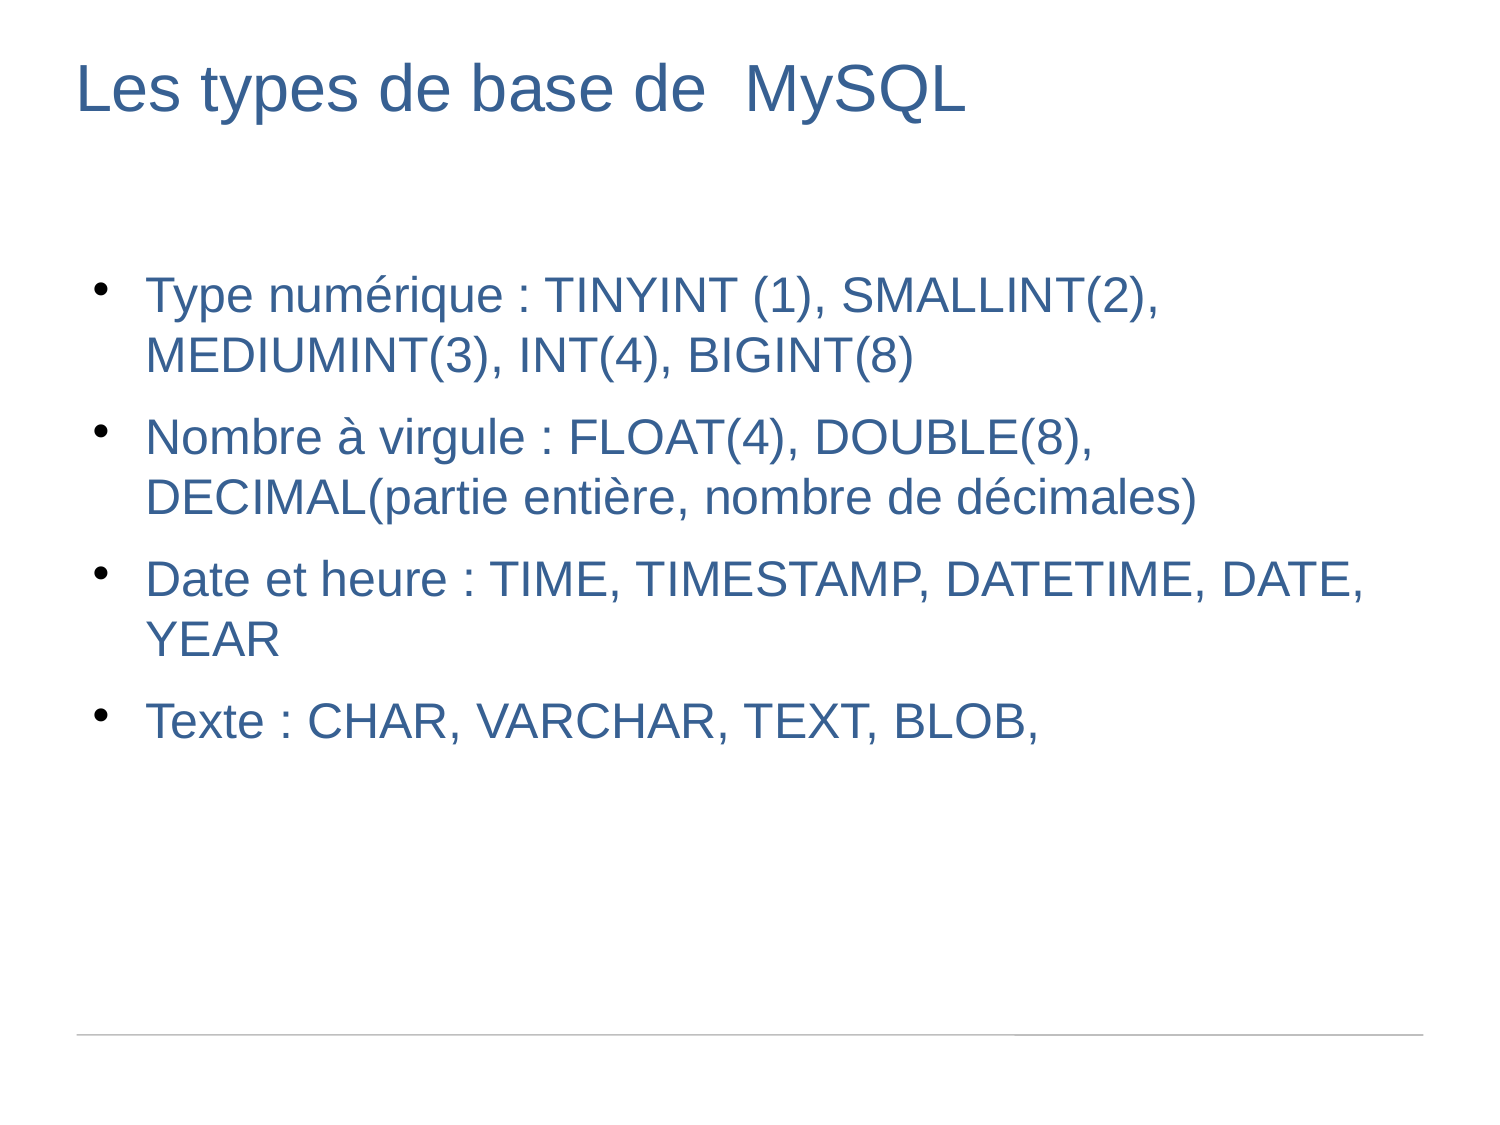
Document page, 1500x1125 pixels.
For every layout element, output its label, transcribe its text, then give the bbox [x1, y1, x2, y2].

text_box Les types de base de MySQL [75, 45, 1425, 233]
text_box Type numérique : TINYINT (1), SMALLINT(2), MEDIUMINT(3), INT(4), BIGINT(8) Nombre à virgule : FLOAT(4), DOUBLE(8), DECIMAL(partie entière, nombre de décimales) Date et heure : TIME, TIMESTAMP, DATETIME, DATE, YEAR Texte : CHAR, VARCHAR, TEXT, BLOB, [75, 262, 1425, 1005]
